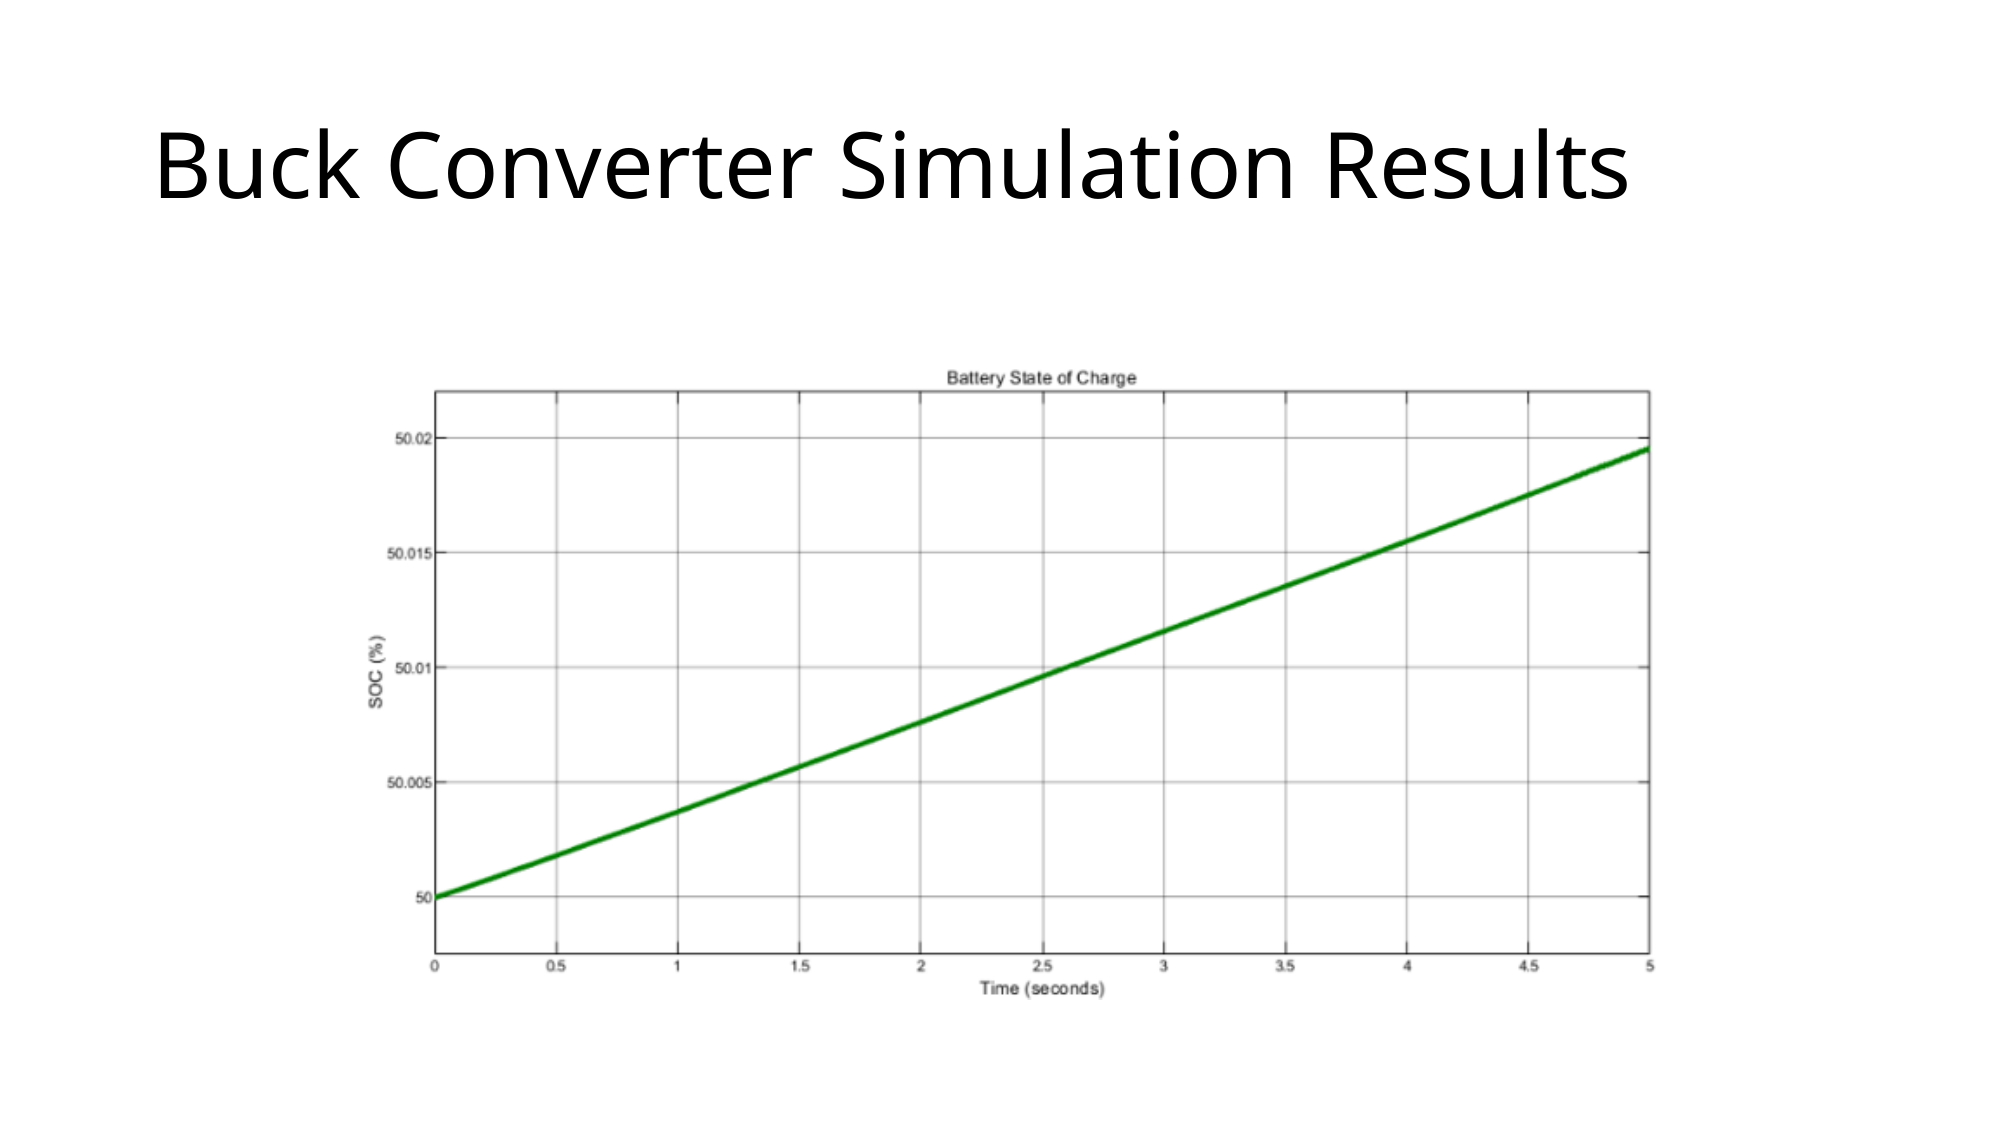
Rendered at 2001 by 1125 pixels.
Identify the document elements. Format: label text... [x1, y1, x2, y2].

title Buck Converter Simulation Results [137, 59, 1863, 278]
picture [367, 368, 1675, 1000]
